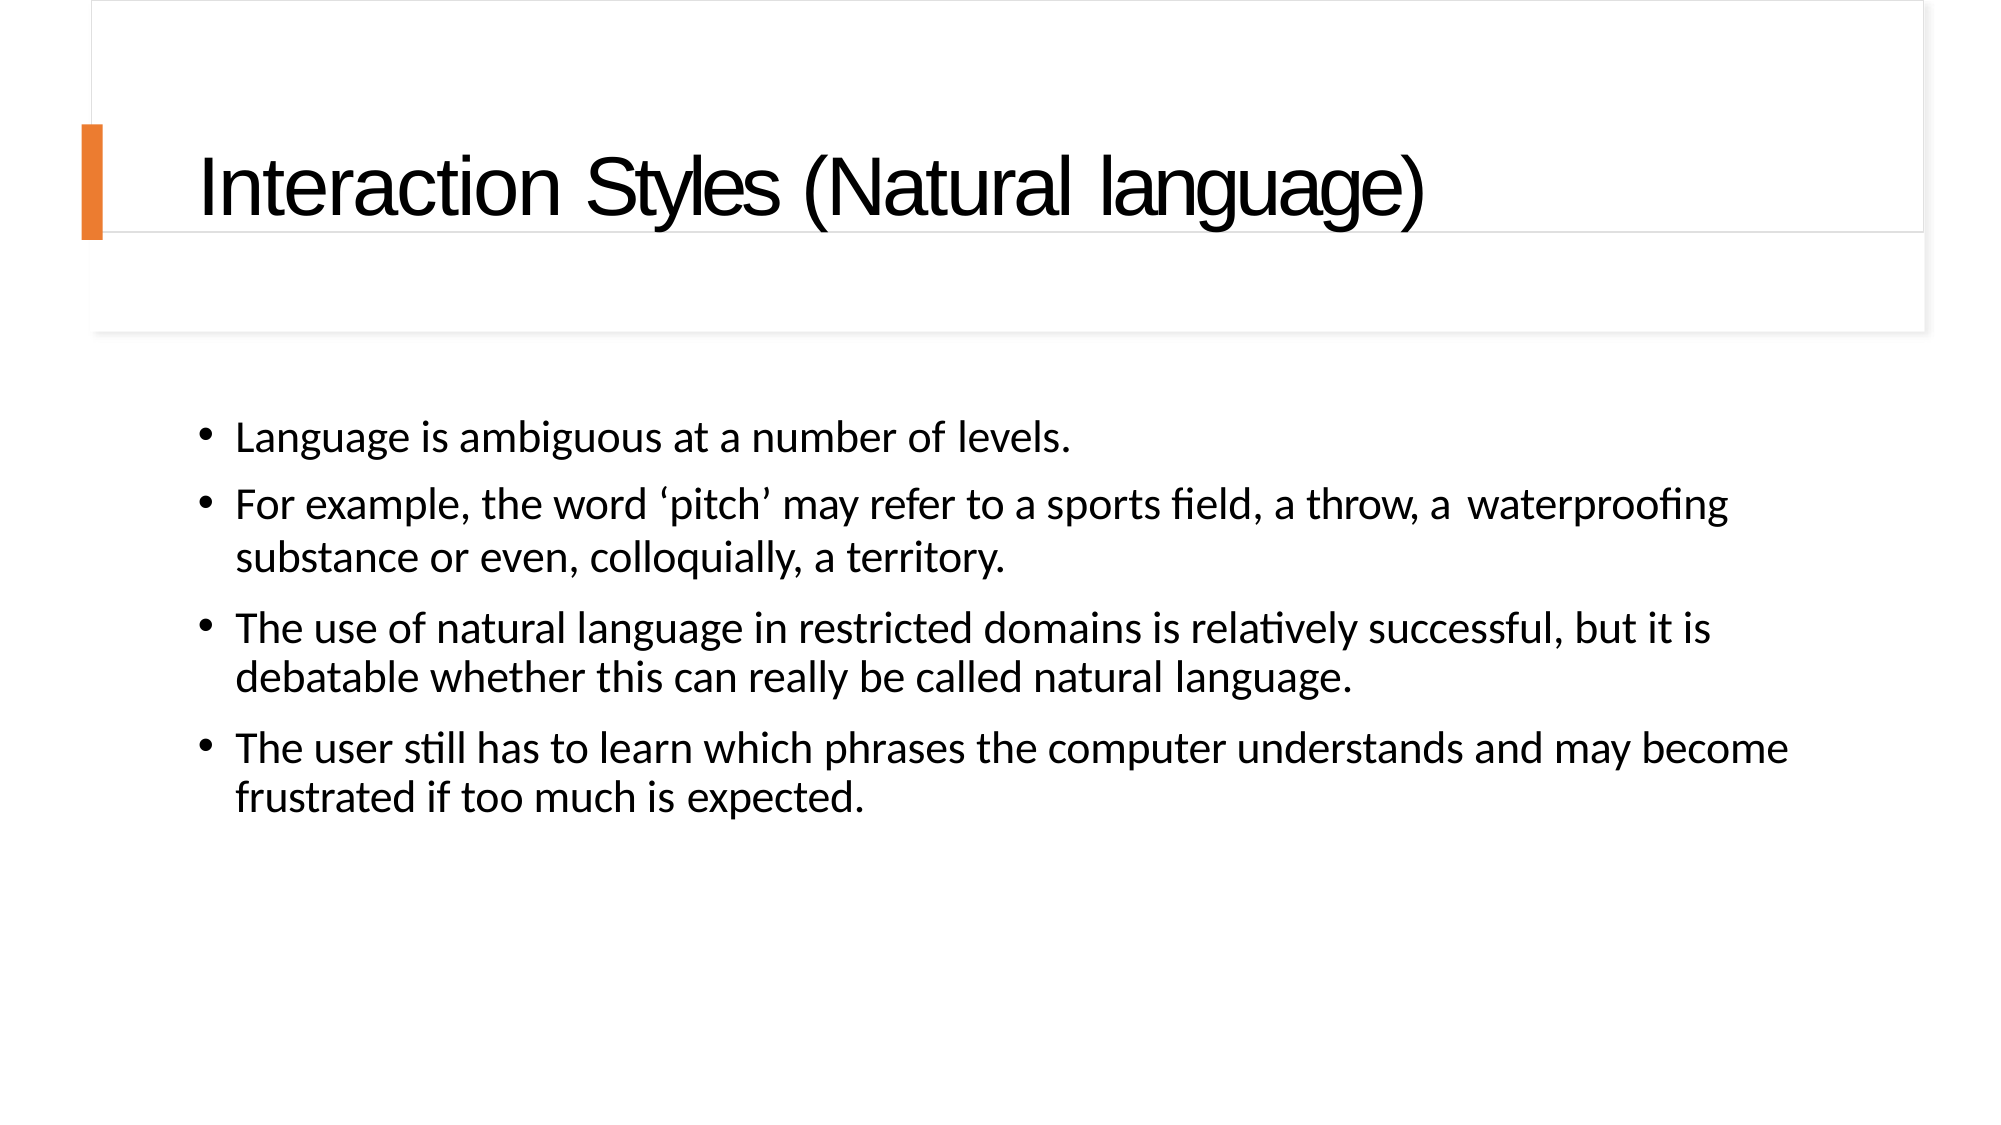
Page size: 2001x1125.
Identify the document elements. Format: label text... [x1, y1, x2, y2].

list Language is ambiguous at a number of levels. For example, the word ‘pitch’ may refer to a sports field, a throw, a waterproofing substance or even, colloquially, a territory. The use of natural language in restricted domains is relatively successful, but it is debatable whether this can really be called natural language. The user still has to learn which phrases the computer understands and may become frustrated if too much is expected. [190, 389, 1810, 1045]
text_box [87, 0, 1936, 344]
